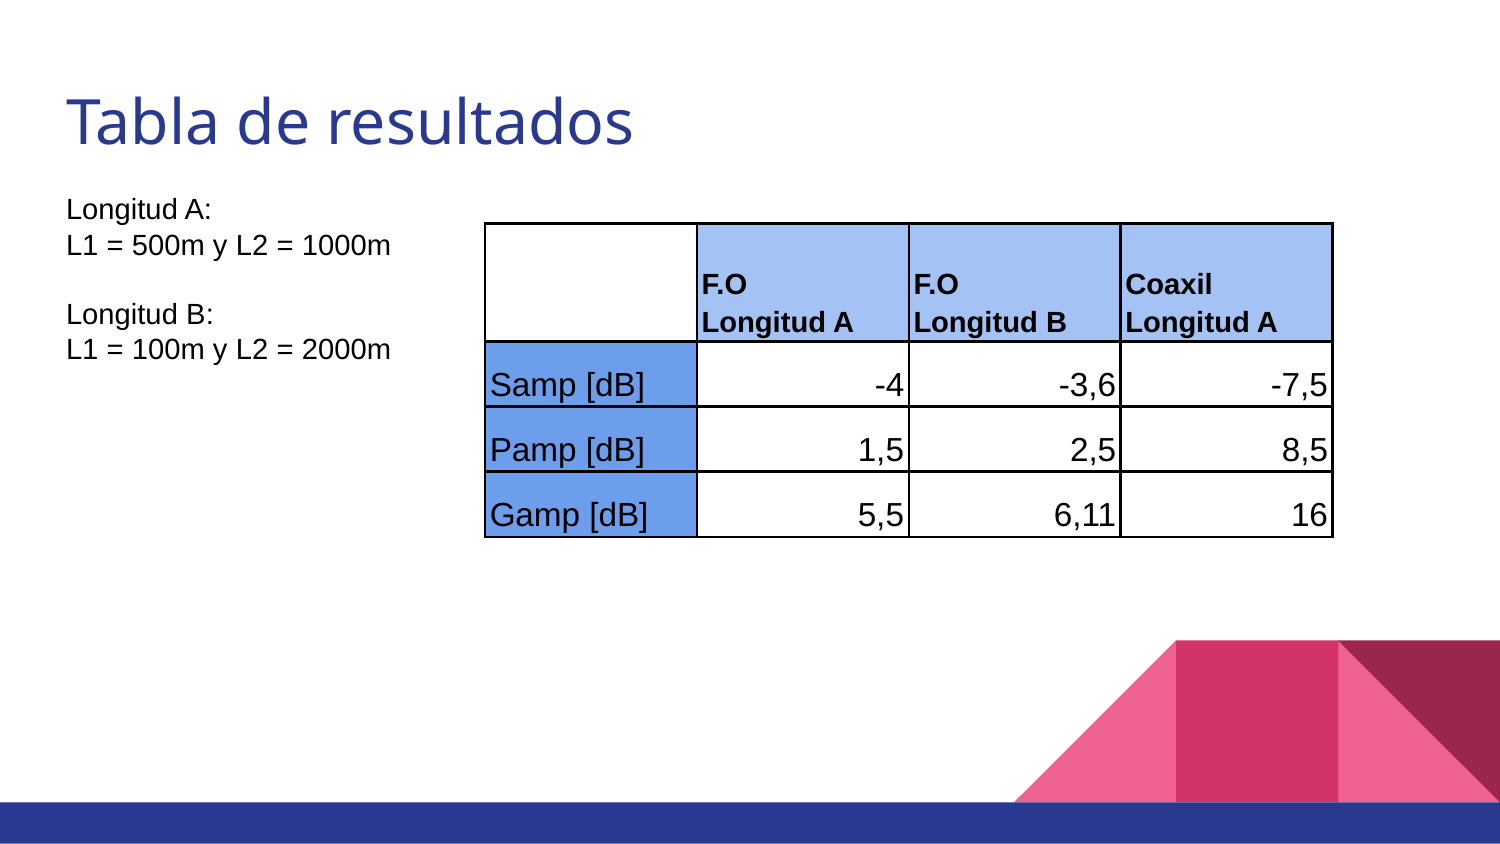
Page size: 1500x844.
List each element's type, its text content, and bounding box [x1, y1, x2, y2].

table_cell -4 [698, 343, 908, 405]
table_header F.O Longitud B [910, 225, 1119, 340]
table_cell 8,5 [1122, 408, 1331, 470]
table_header F.O Longitud A [698, 225, 908, 340]
table_header Coaxil Longitud A [1122, 225, 1331, 340]
table_cell 6,11 [910, 473, 1119, 536]
title Tabla de resultados [51, 67, 1449, 167]
table_cell Samp [dB] [544, 343, 696, 405]
table_cell Gamp [dB] [544, 473, 696, 536]
table_header [544, 225, 696, 340]
table_cell -7,5 [1122, 343, 1331, 405]
table_cell Pamp [dB] [544, 408, 696, 470]
table_cell 16 [1122, 473, 1331, 536]
table_cell 5,5 [698, 473, 908, 536]
table_cell 1,5 [698, 408, 908, 470]
table_cell -3,6 [910, 343, 1119, 405]
text_box Longitud A: L1 = 500m y L2 = 1000m Longitud B: L1 = 100m y L2 = 2000m [51, 175, 544, 668]
table_cell 2,5 [910, 408, 1119, 470]
